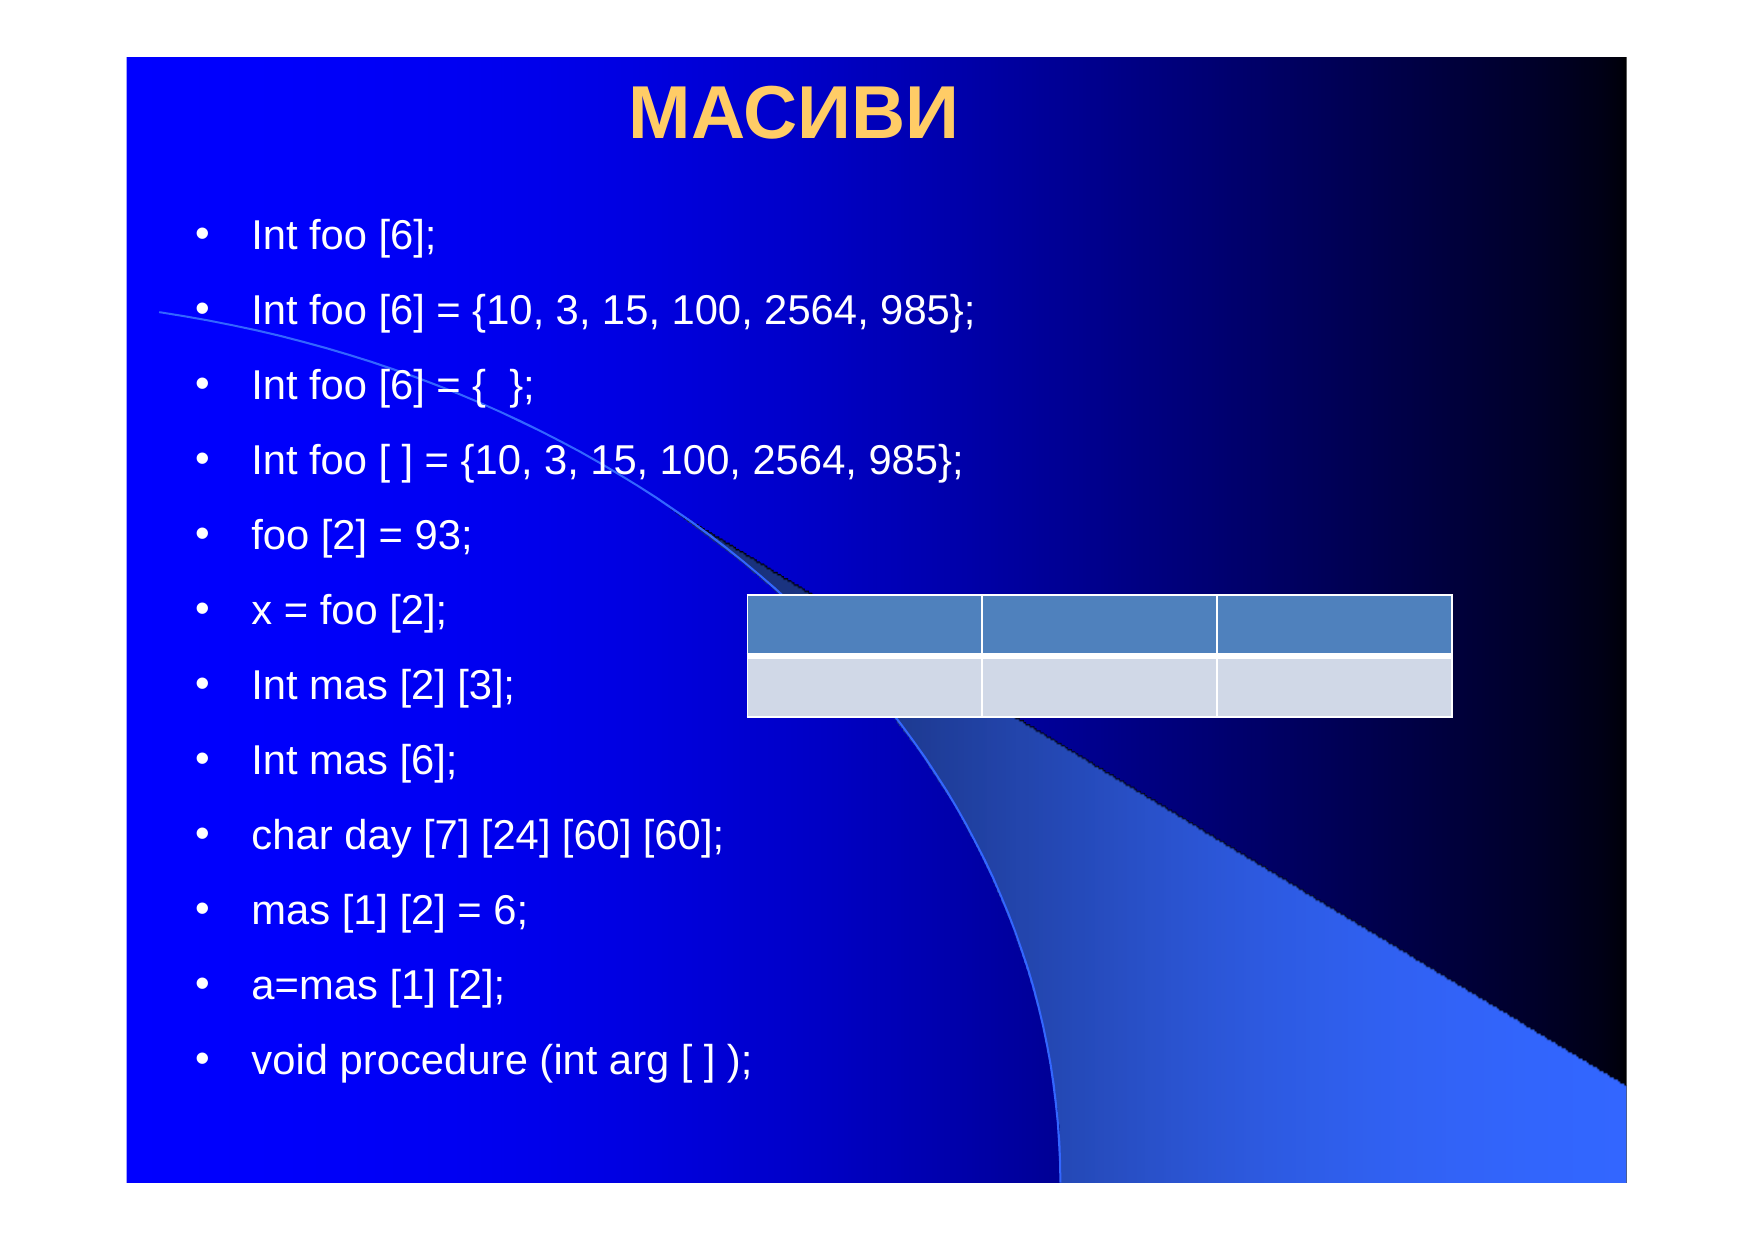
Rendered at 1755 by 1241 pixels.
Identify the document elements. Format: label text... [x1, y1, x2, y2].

list Int foo [6]; Int foo [6] = {10, 3, 15, 100, 2564, 985}; Int foo [6] = { }; Int foo [ ] = {10, 3, 15, 100, 2564, 985}; foo [2] = 93; x = foo [2]; Int mas [2] [3]; Int mas [6]; char day [7] [24] [60] [60]; mas [1] [2] = 6; a=mas [1] [2]; void procedure (int arg [ ] ); [195, 182, 1566, 1083]
table_header [1218, 596, 1451, 653]
picture [126, 57, 1627, 1183]
table_cell [1218, 659, 1451, 716]
title МАСИВИ [189, 63, 1400, 155]
table_header [983, 596, 1216, 653]
table_header [748, 596, 981, 653]
table_cell [748, 659, 981, 716]
table_cell [983, 659, 1216, 716]
